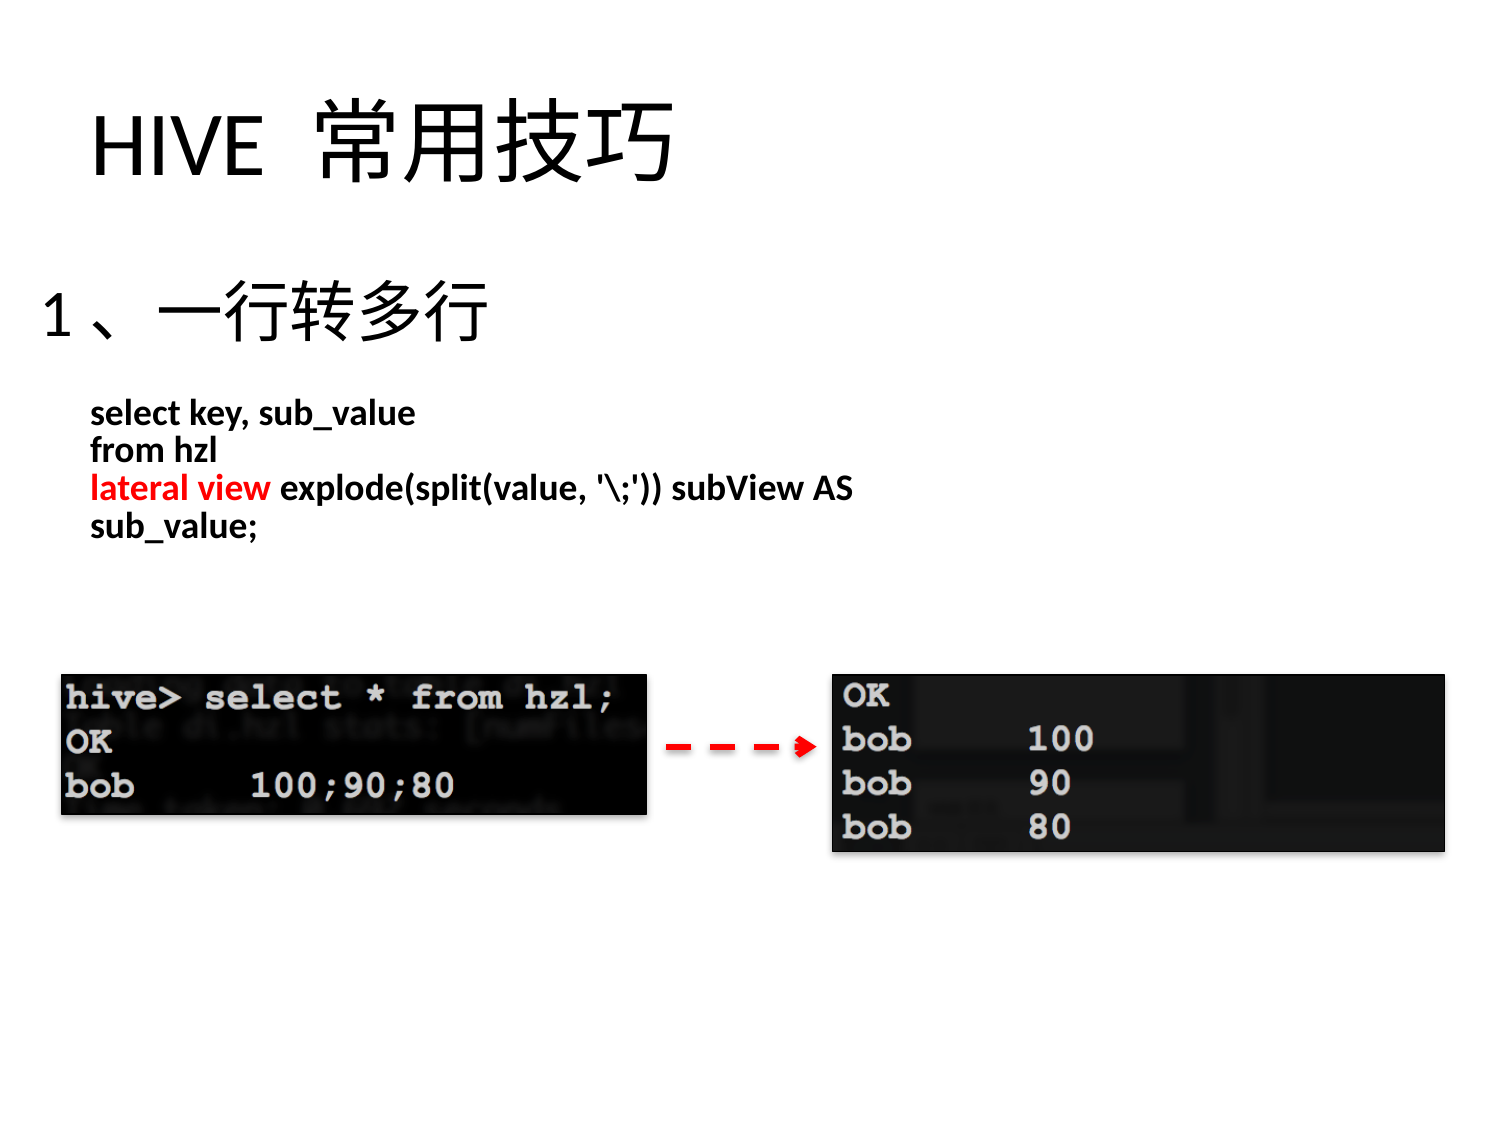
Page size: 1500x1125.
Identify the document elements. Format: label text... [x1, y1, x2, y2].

picture [833, 675, 1444, 851]
title HIVE 常用技巧 [75, 45, 1425, 233]
table_header select key, sub_value from hzl lateral view explode(split(value, '\;')) subView AS sub_value; [76, 390, 909, 574]
list 1、一行转多行 [24, 262, 1375, 1005]
picture [62, 675, 646, 814]
